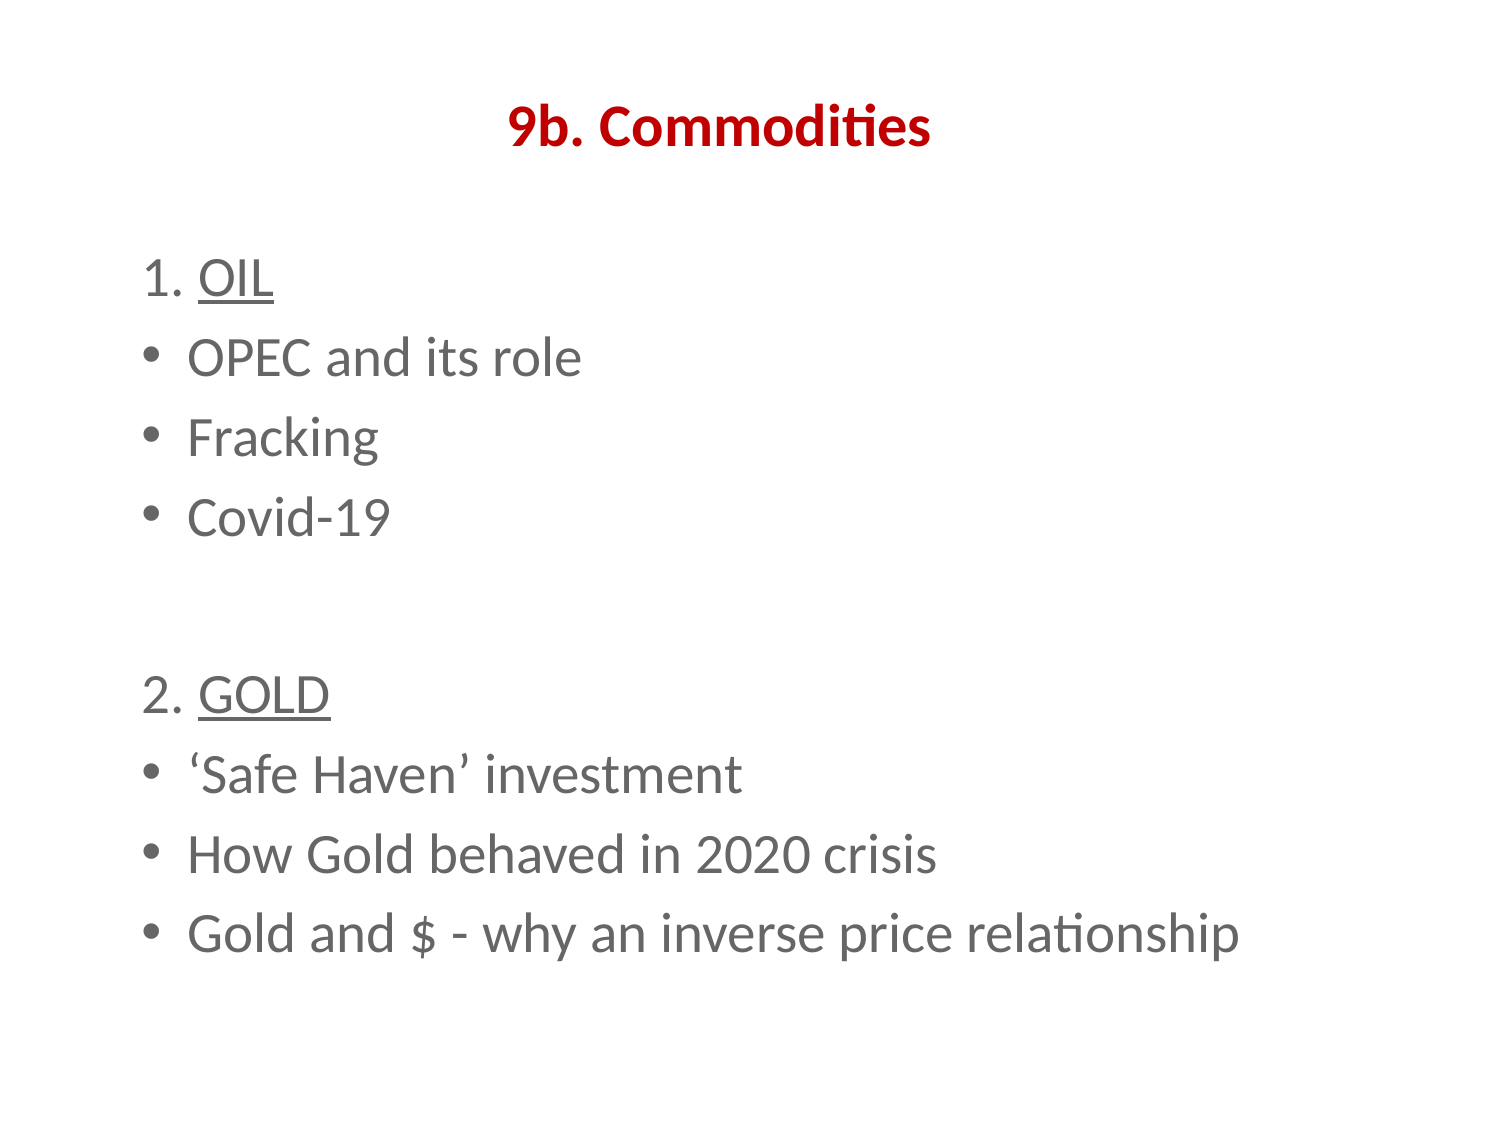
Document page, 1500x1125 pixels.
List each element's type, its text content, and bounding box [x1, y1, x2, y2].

list 1. OIL OPEC and its role Fracking Covid-19 2. GOLD ‘Safe Haven’ investment How Gold behaved in 2020 crisis Gold and $ - why an inverse price relationship [53, 231, 1404, 975]
title 9b. Commodities [64, 137, 1415, 325]
